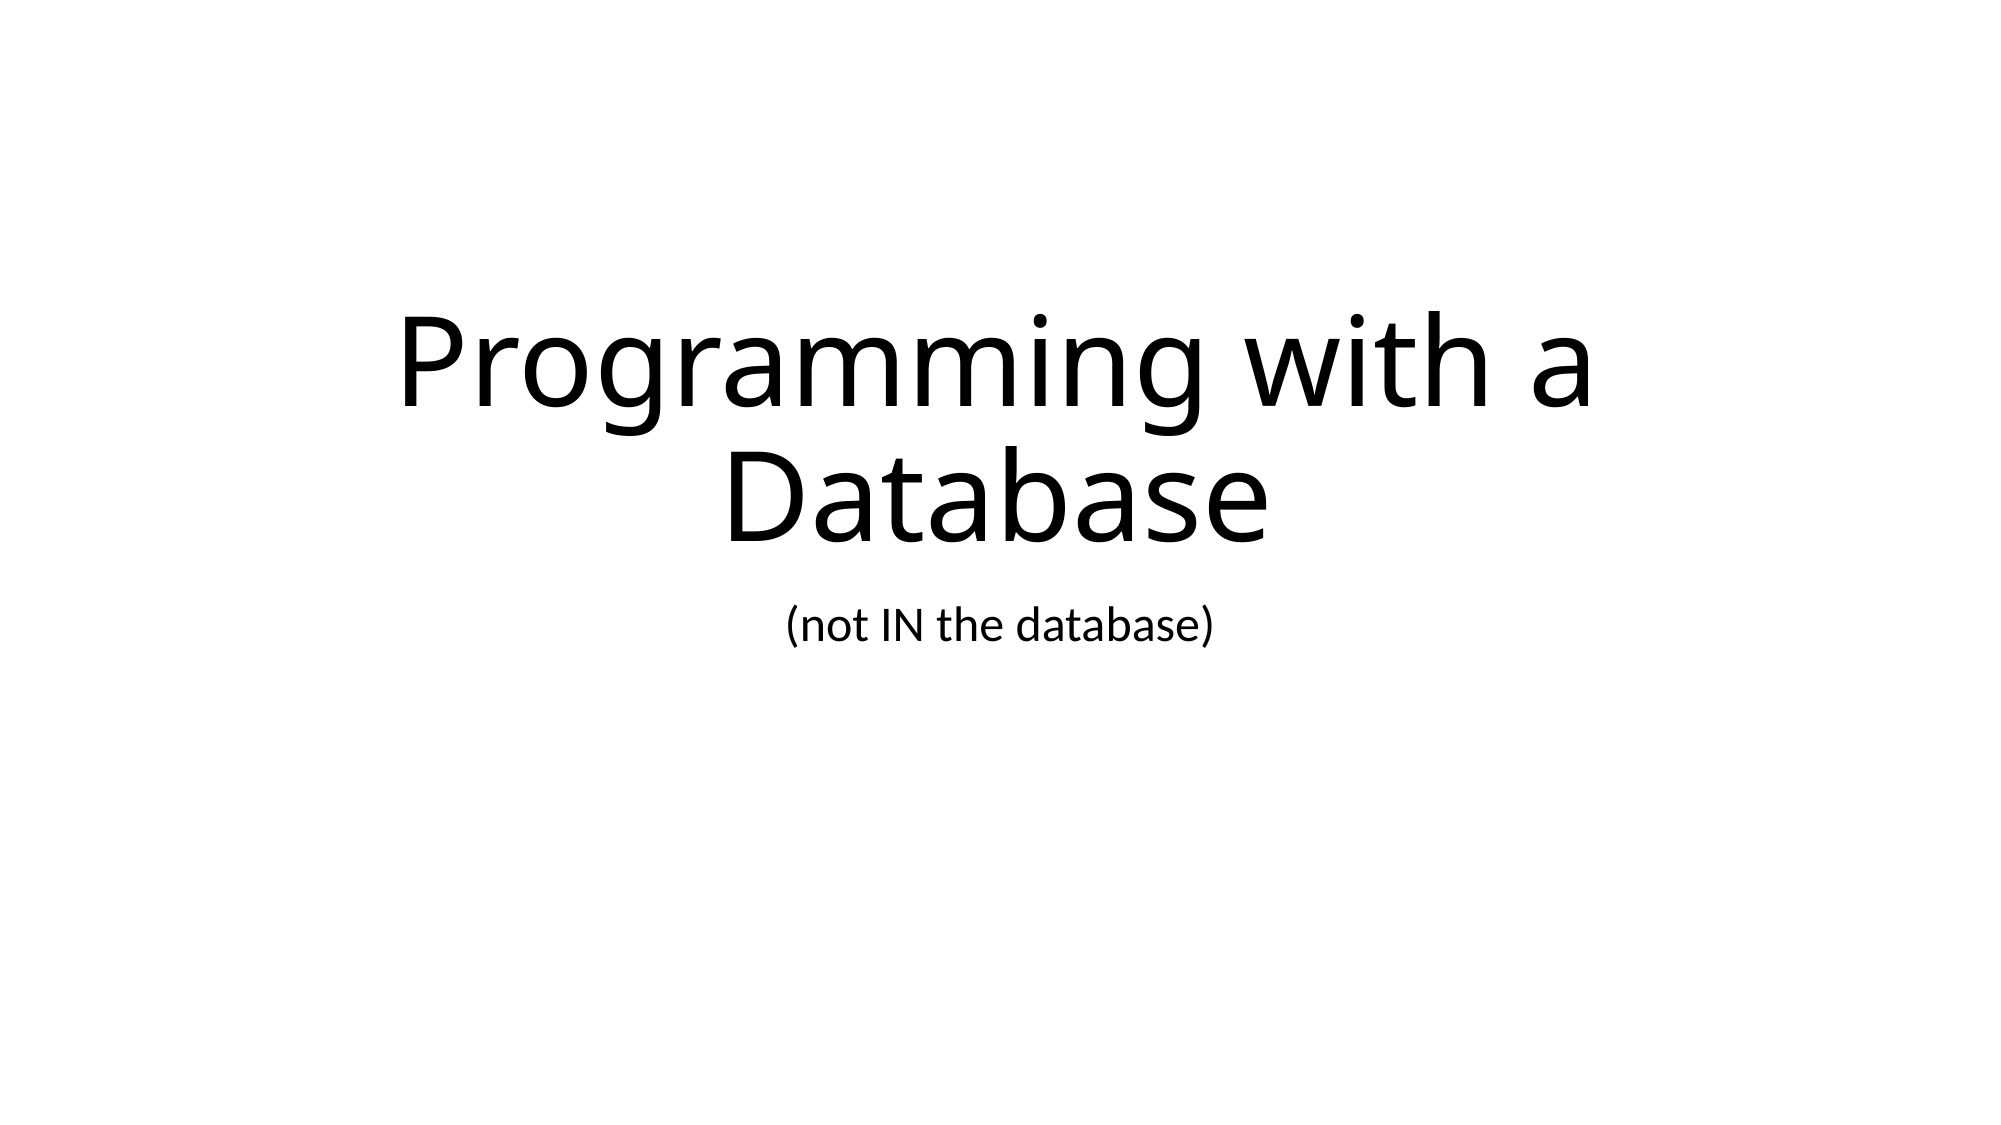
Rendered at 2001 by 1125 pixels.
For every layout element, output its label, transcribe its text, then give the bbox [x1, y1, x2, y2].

subtitle (not IN the database) [249, 590, 1750, 863]
title Programming with a Database [218, 184, 1775, 576]
